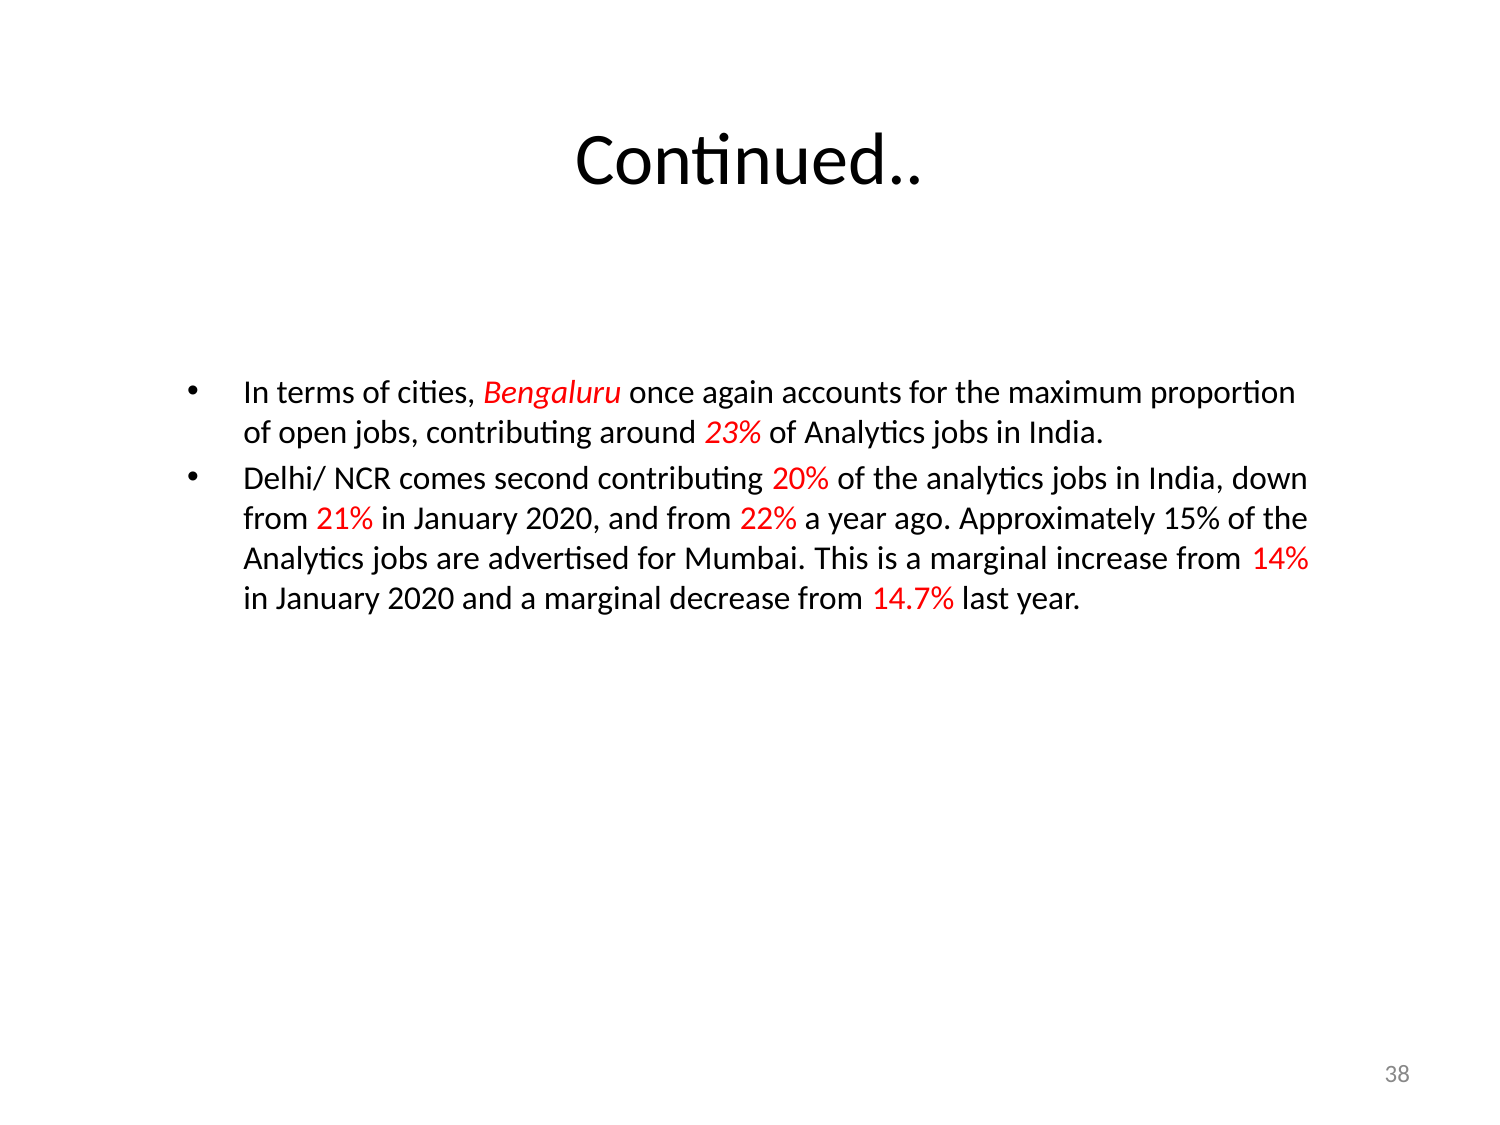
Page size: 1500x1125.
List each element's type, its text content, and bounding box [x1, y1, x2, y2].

title Continued.. [174, 102, 1326, 208]
slide_number ‹#› [1074, 1042, 1425, 1103]
list In terms of cities, Bengaluru once again accounts for the maximum proportion of open jobs, contributing around 23% of Analytics jobs in India. Delhi/ NCR comes second contributing 20% of the analytics jobs in India, down from 21% in January 2020, and from 22% a year ago. Approximately 15% of the Analytics jobs are advertised for Mumbai. This is a marginal increase from 14% in January 2020 and a marginal decrease from 14.7% last year. [172, 362, 1324, 838]
